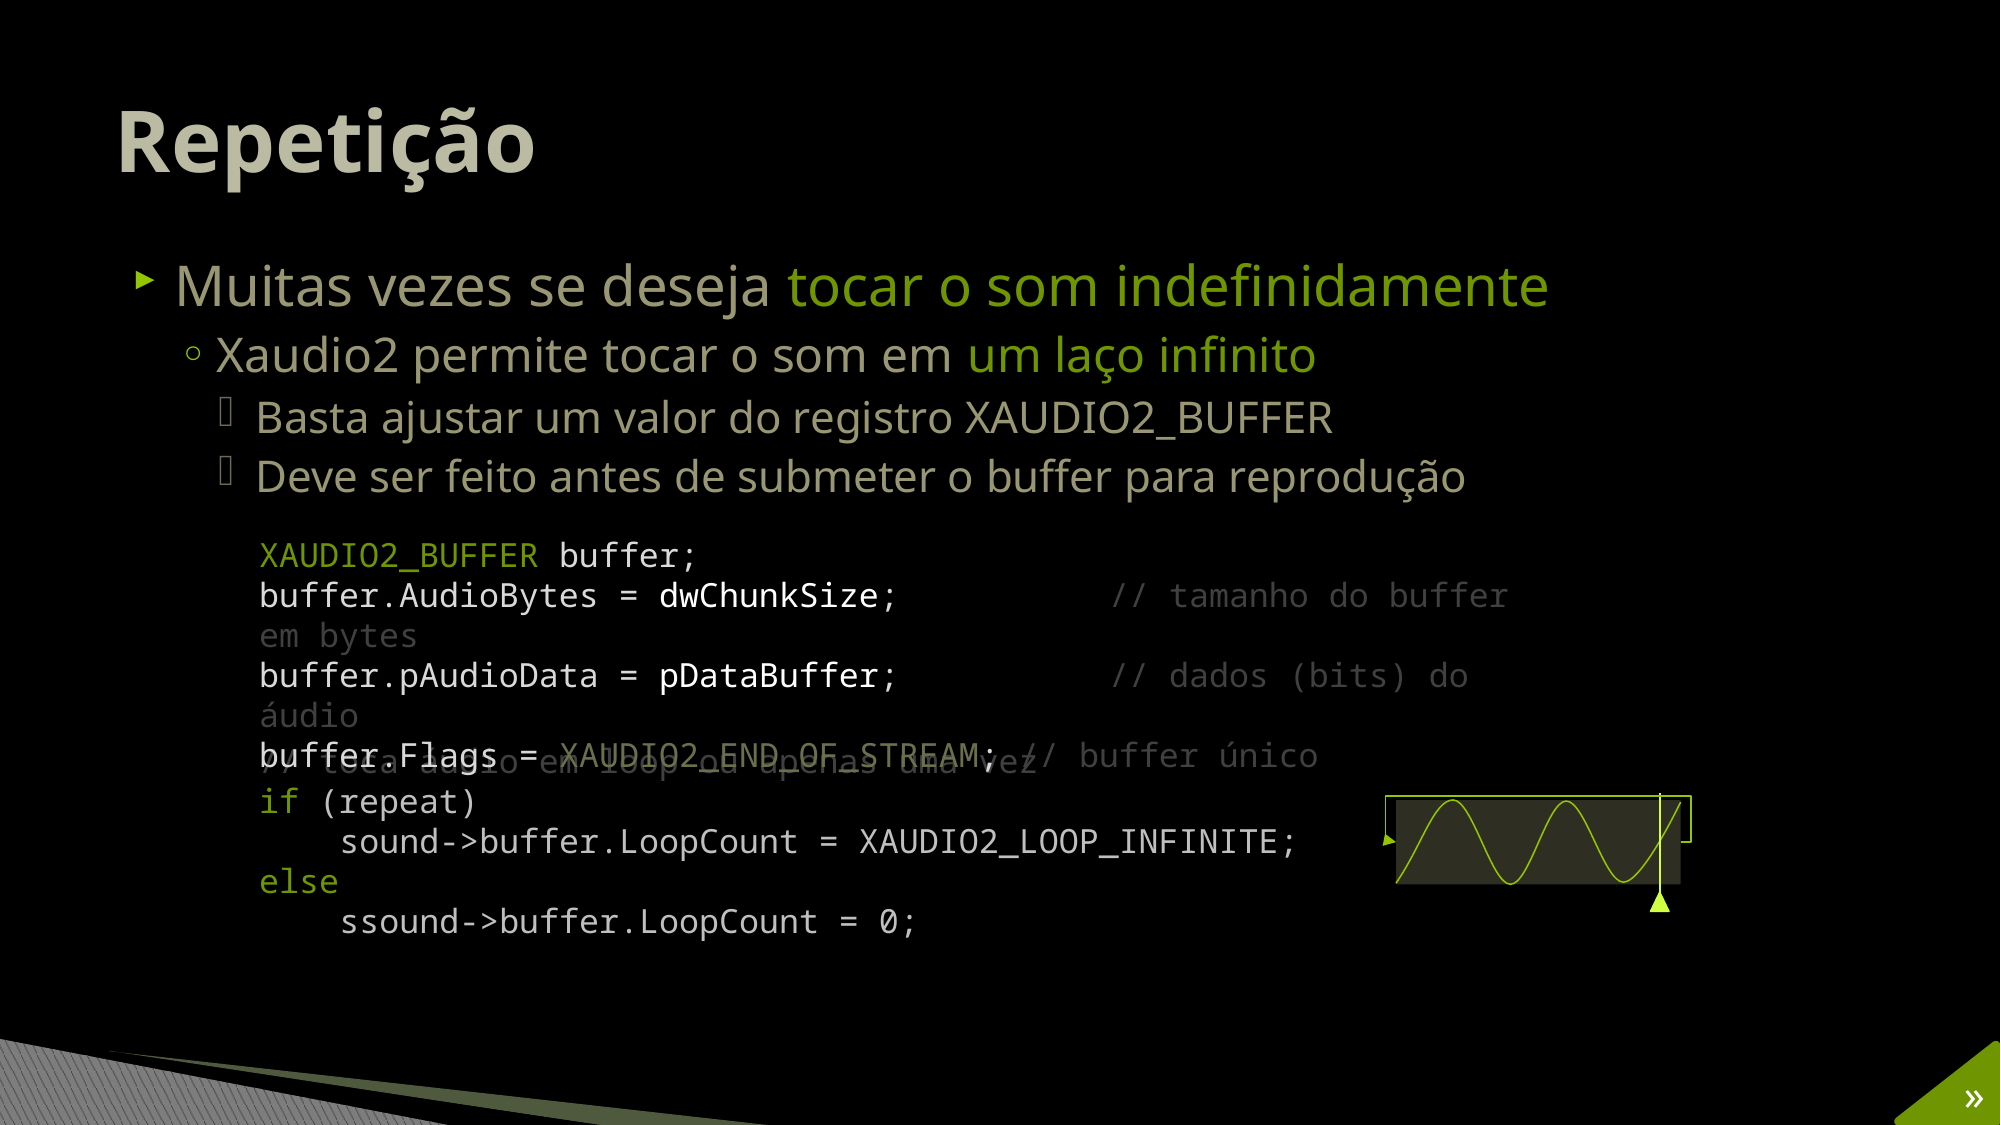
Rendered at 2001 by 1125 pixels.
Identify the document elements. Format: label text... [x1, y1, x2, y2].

list Muitas vezes se deseja tocar o som indefinidamente Xaudio2 permite tocar o som em um laço infinito Basta ajustar um valor do registro XAUDIO2_BUFFER Deve ser feito antes de submeter o buffer para reprodução [99, 243, 1900, 986]
text_box XAUDIO2_BUFFER buffer; buffer.AudioBytes = dwChunkSize; // tamanho do buffer em bytes buffer.pAudioData = pDataBuffer; // dados (bits) do áudio buffer.Flags = XAUDIO2_END_OF_STREAM; // buffer único [244, 526, 1532, 781]
text_box // toca áudio em loop ou apenas uma vez if (repeat) sound->buffer.LoopCount = XAUDIO2_LOOP_INFINITE; else ssound->buffer.LoopCount = 0; [244, 781, 1462, 948]
title Repetição [99, 45, 1900, 233]
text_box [1395, 793, 1681, 912]
picture [0, 1038, 449, 1125]
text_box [1898, 1045, 2000, 1125]
